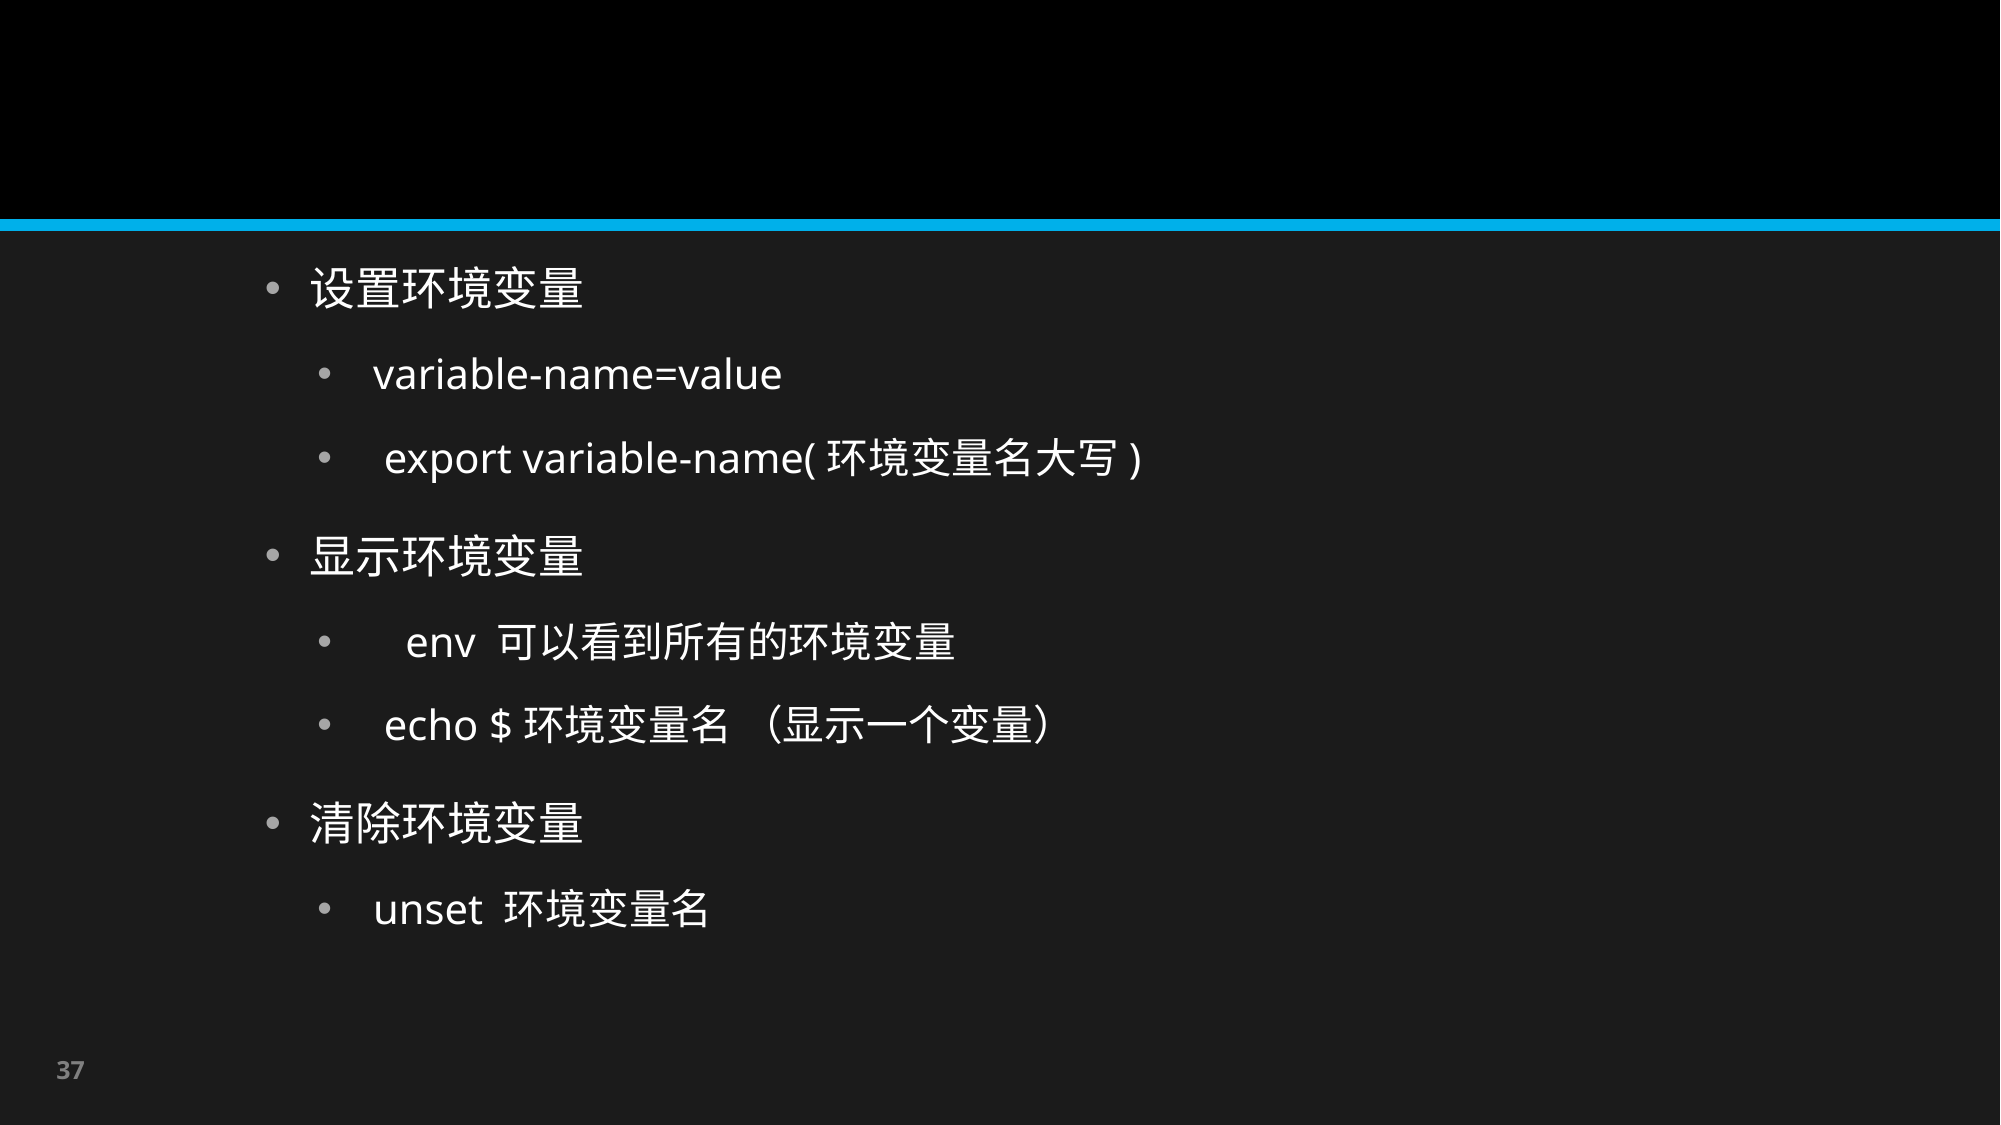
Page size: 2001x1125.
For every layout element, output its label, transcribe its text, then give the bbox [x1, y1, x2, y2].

slide_number 37 [14, 1048, 100, 1094]
list 设置环境变量 variable-name=value export variable-name(环境变量名大写) 显示环境变量 env 可以看到所有的环境变量 echo $环境变量名 （显示一个变量） 清除环境变量 unset 环境变量名 [249, 252, 1522, 1094]
